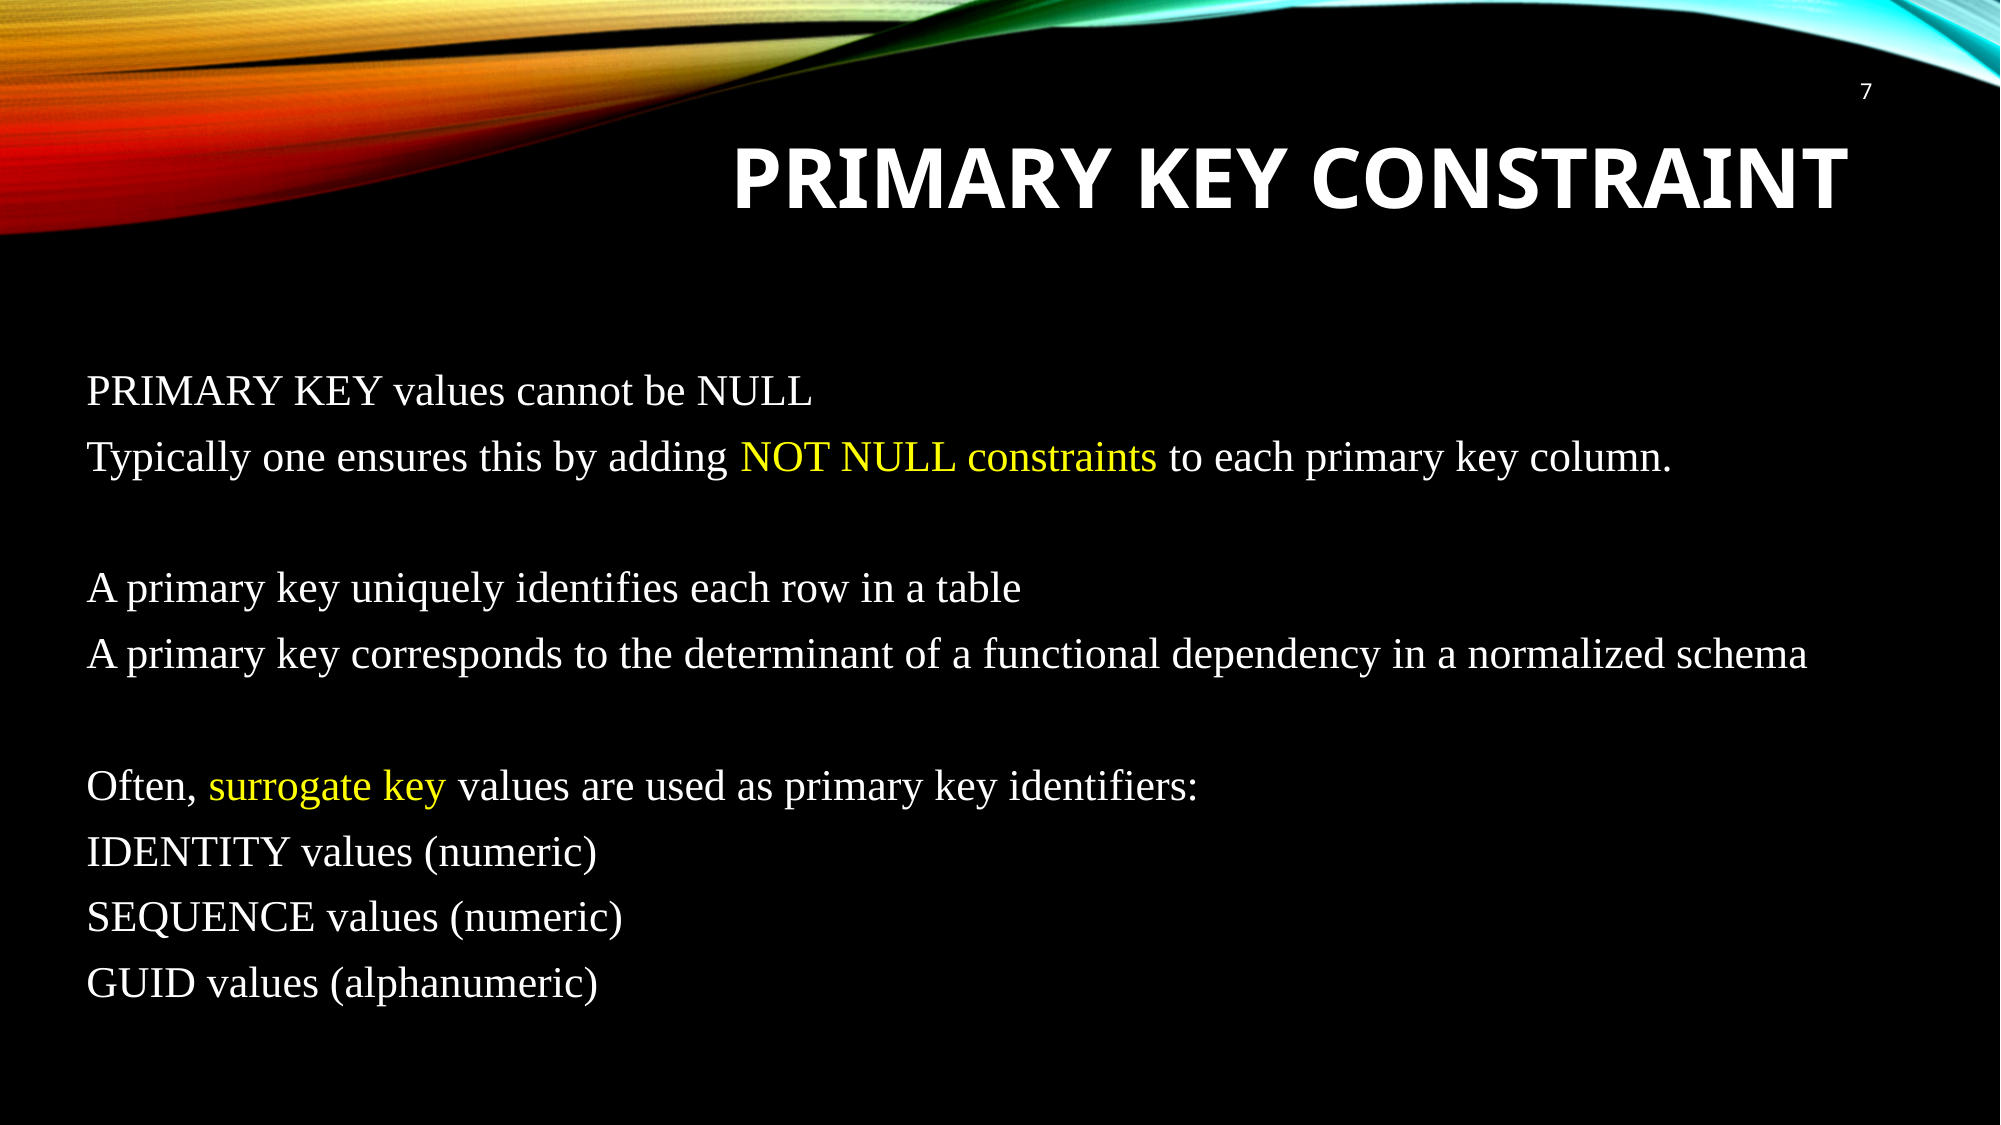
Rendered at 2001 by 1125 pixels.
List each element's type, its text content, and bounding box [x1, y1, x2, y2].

slide_number 7 [1437, 62, 1888, 123]
list PRIMARY KEY values cannot be NULL Typically one ensures this by adding NOT NULL constraints to each primary key column. A primary key uniquely identifies each row in a table A primary key corresponds to the determinant of a functional dependency in a normalized schema Often, surrogate key values are used as primary key identifiers: IDENTITY values (numeric) SEQUENCE values (numeric) GUID values (alphanumeric) [71, 360, 1961, 1021]
picture [0, 0, 2000, 237]
title PRIMARY KEY constraint [474, 125, 1888, 338]
